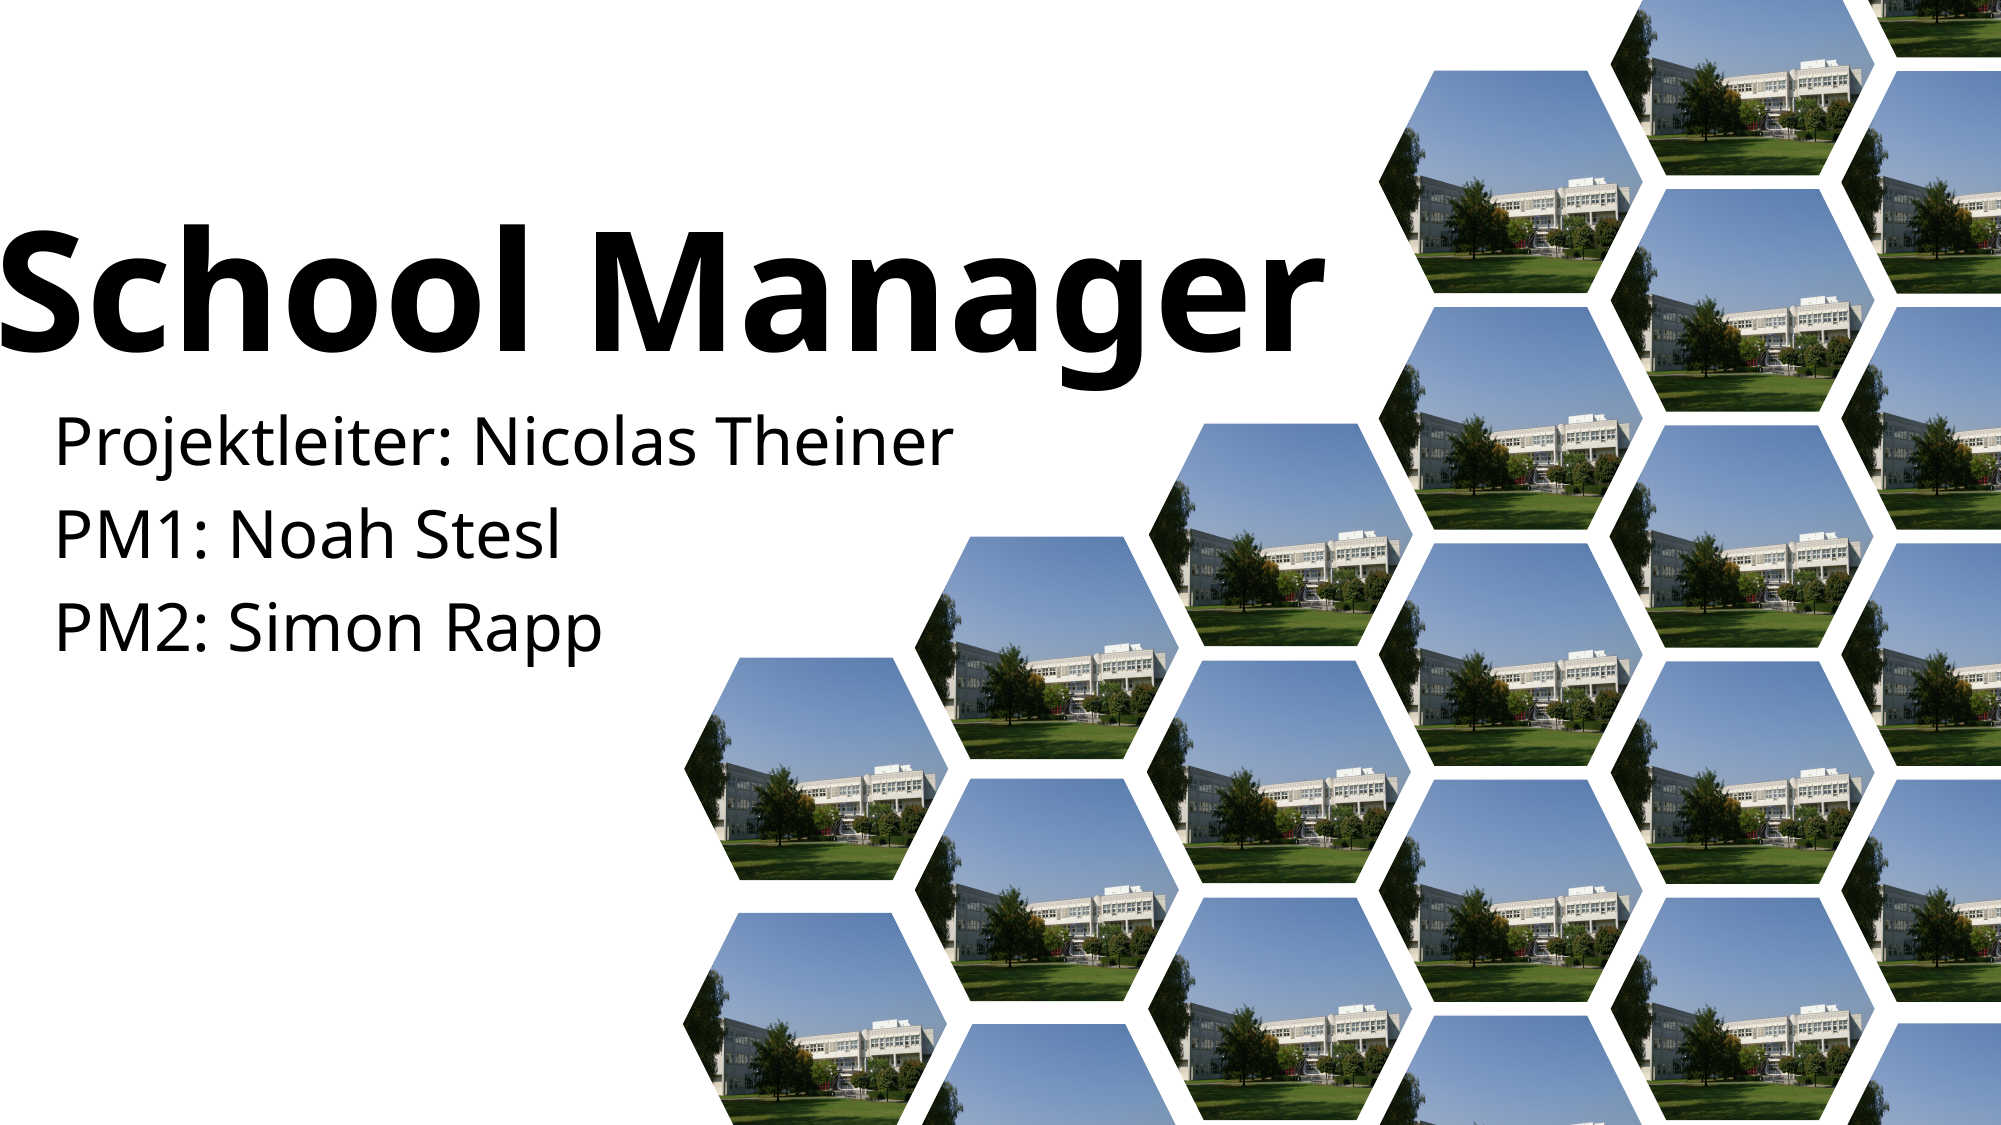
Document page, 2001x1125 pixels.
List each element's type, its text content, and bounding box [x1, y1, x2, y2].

title School Manager [0, 3, 682, 395]
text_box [682, 0, 2000, 1125]
subtitle Projektleiter: Nicolas Theiner PM1: Noah Stesl PM2: Simon Rapp [38, 400, 682, 746]
